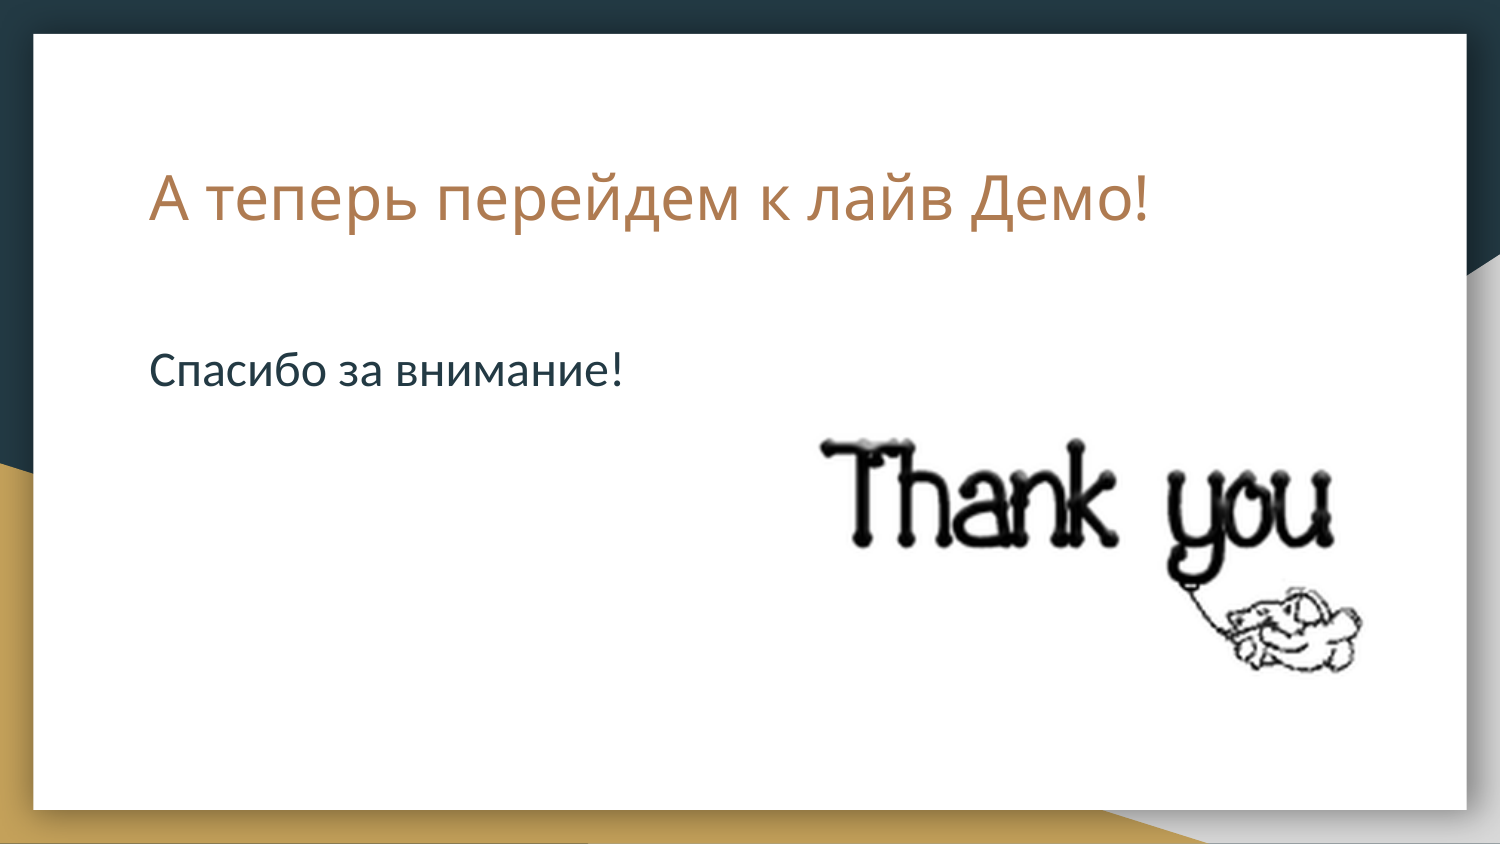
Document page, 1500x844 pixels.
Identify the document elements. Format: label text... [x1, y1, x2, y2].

title А теперь перейдем к лайв Демо! [134, 138, 1366, 296]
picture [801, 421, 1407, 794]
list Спасибо за внимание! [134, 326, 1406, 422]
